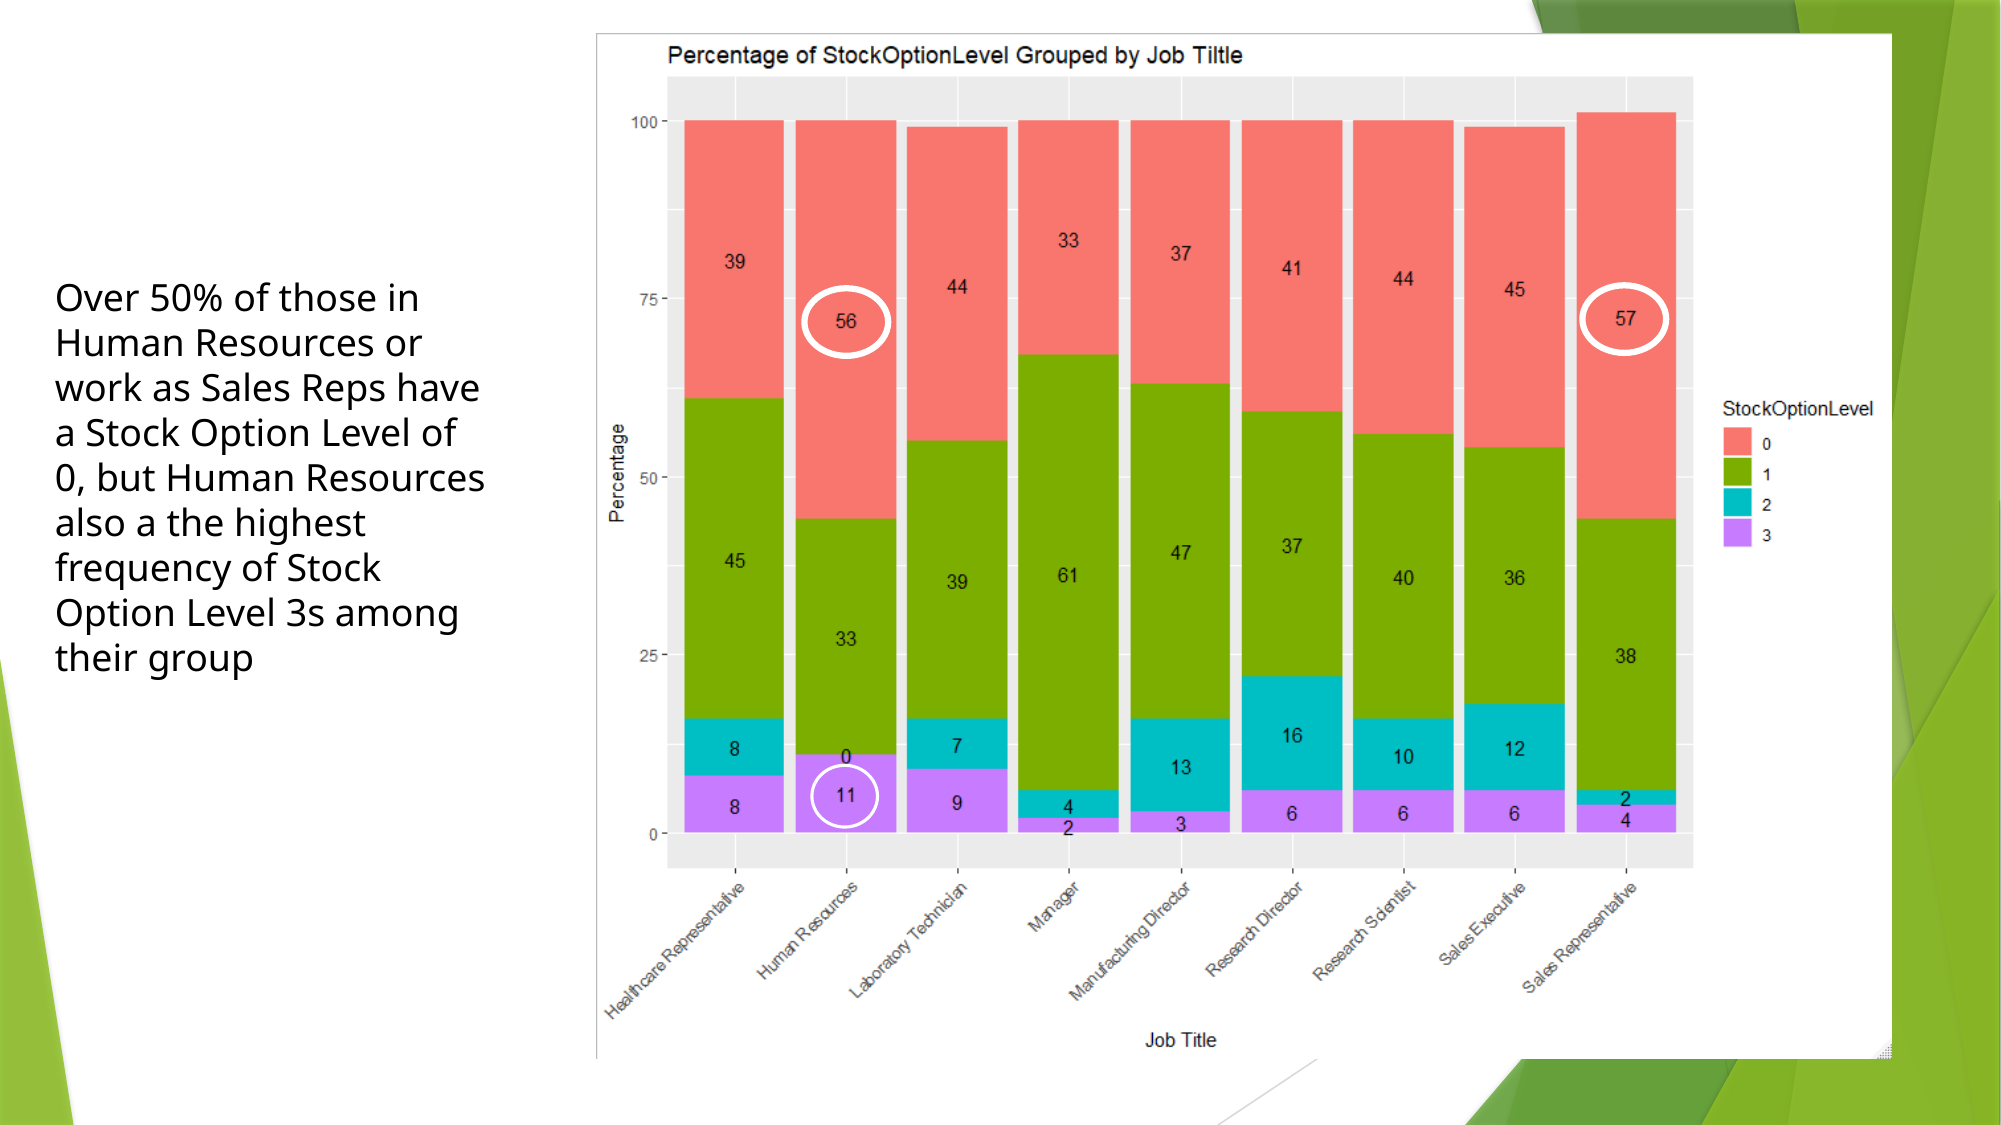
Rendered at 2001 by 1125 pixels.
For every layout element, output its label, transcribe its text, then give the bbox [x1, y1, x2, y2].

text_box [596, 33, 1892, 1060]
text_box Over 50% of those in Human Resources or work as Sales Reps have a Stock Option Level of 0, but Human Resources also a the highest frequency of Stock Option Level 3s among their group [39, 266, 512, 686]
